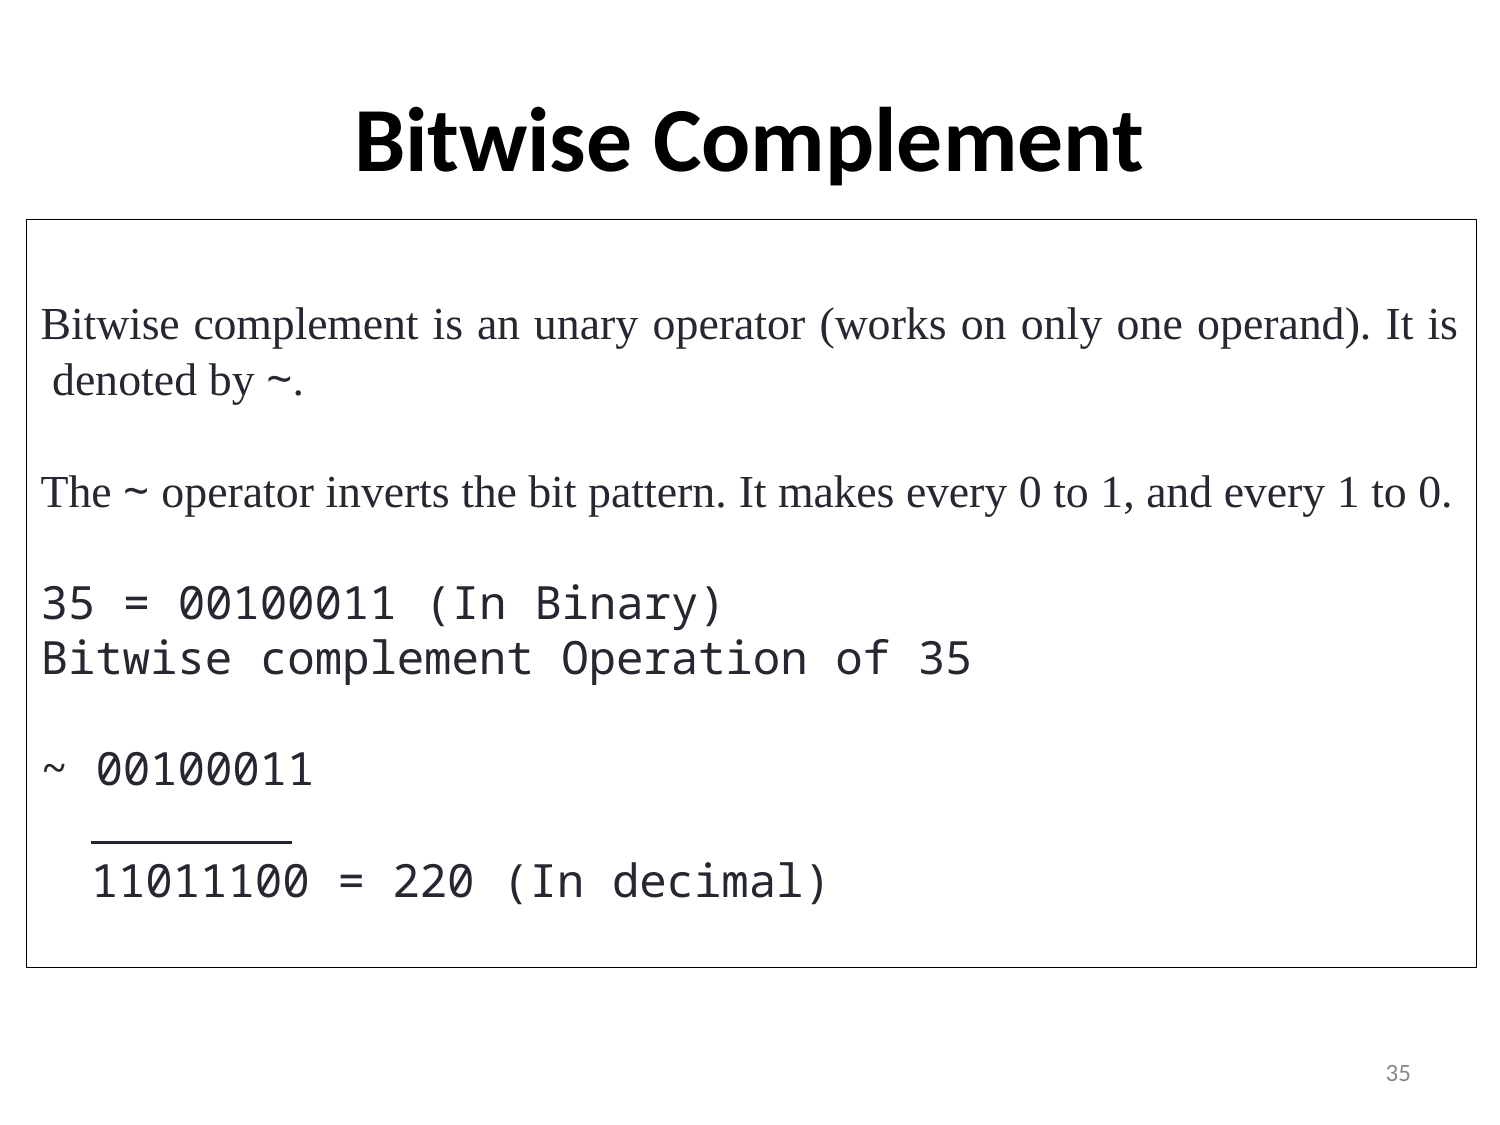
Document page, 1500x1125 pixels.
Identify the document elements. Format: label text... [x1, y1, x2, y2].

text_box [25, 218, 1478, 969]
slide_number 35 [1379, 1060, 1418, 1125]
title Bitwise Complement [352, 78, 1148, 217]
